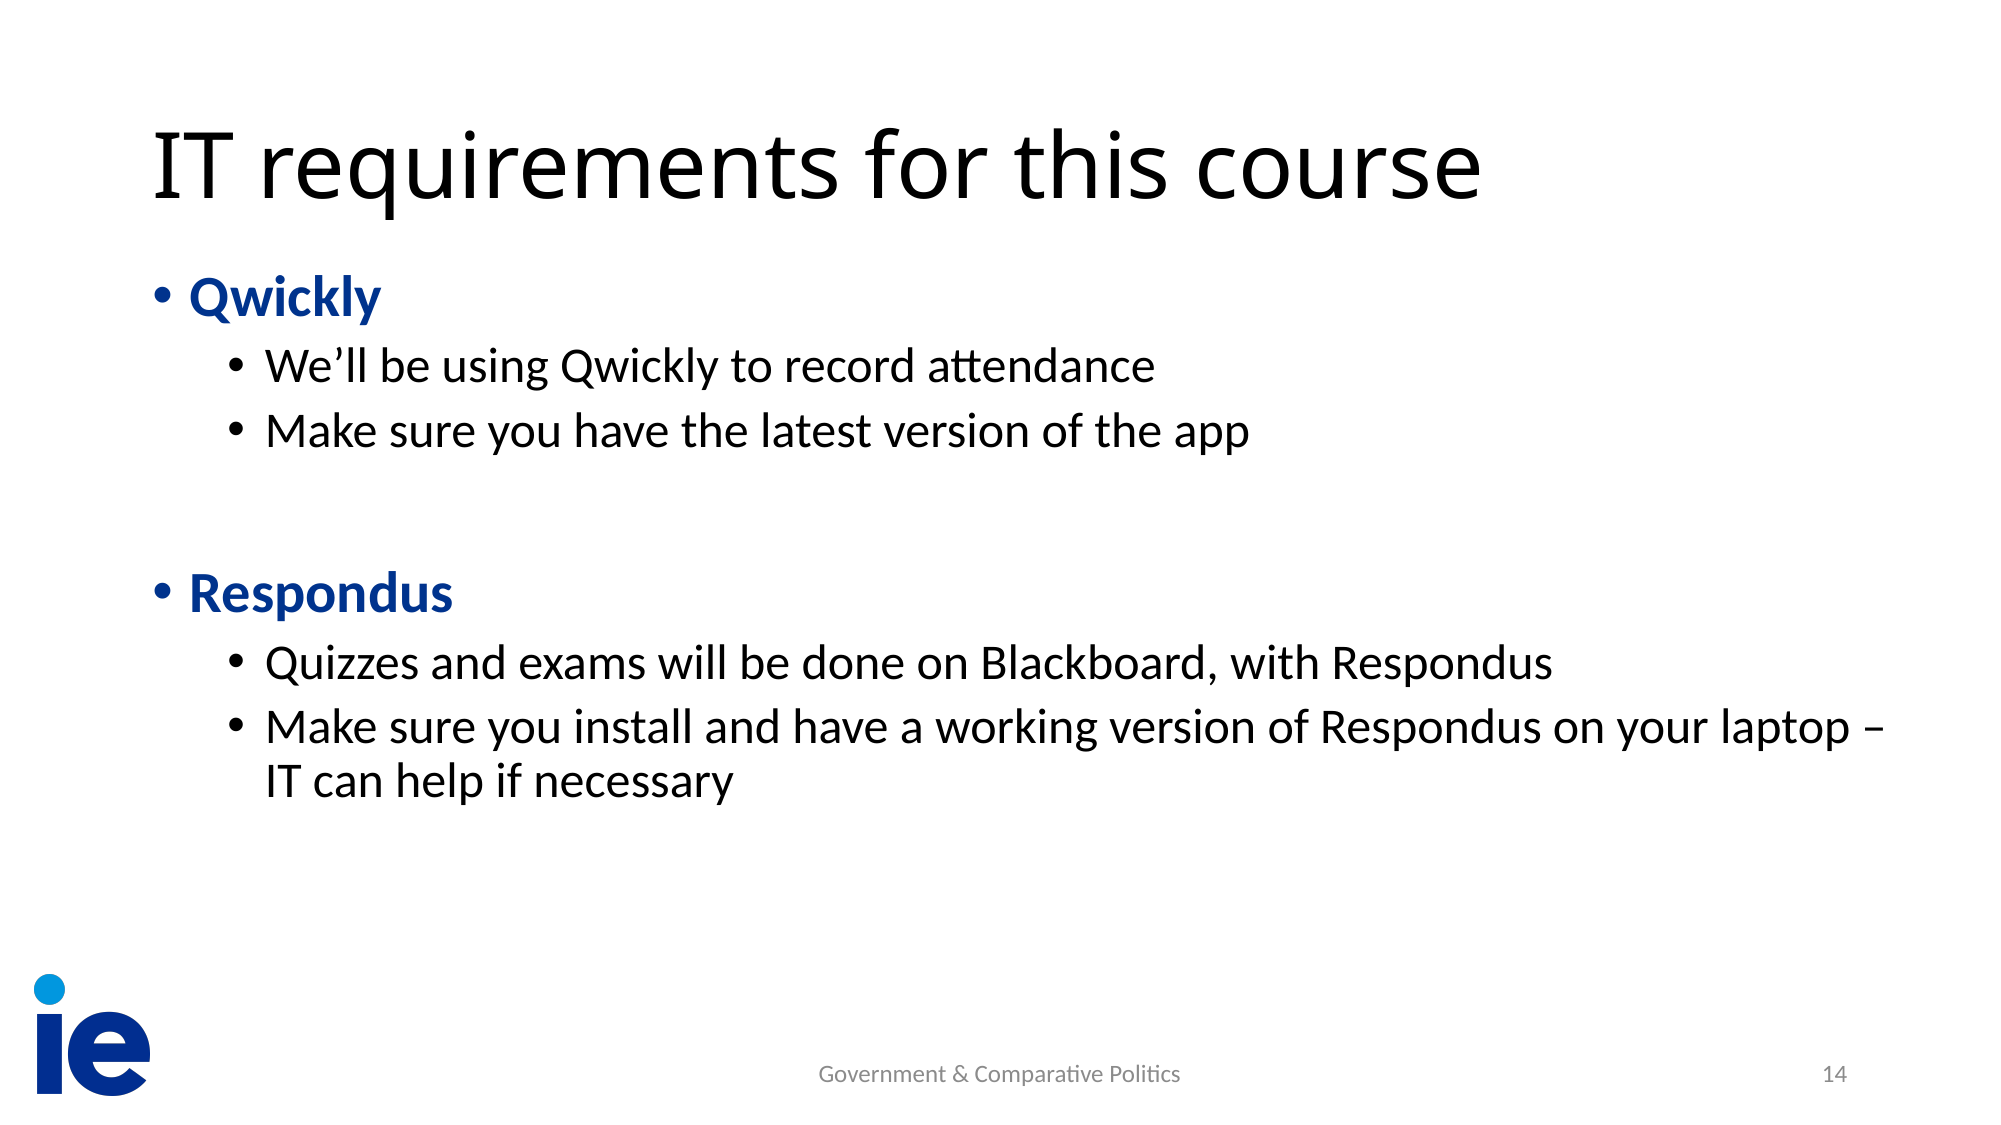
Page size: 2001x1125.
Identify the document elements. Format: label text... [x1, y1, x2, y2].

picture [34, 974, 43, 983]
picture [34, 974, 137, 1096]
footer Government & Comparative Politics [662, 1042, 1338, 1103]
list Qwickly We’ll be using Qwickly to record attendance Make sure you have the latest version of the app Respondus Quizzes and exams will be done on Blackboard, with Respondus Make sure you install and have a working version of Respondus on your laptop – IT can help if necessary [137, 259, 1912, 1103]
slide_number 14 [1412, 1042, 1863, 1103]
title IT requirements for this course [137, 59, 1863, 259]
